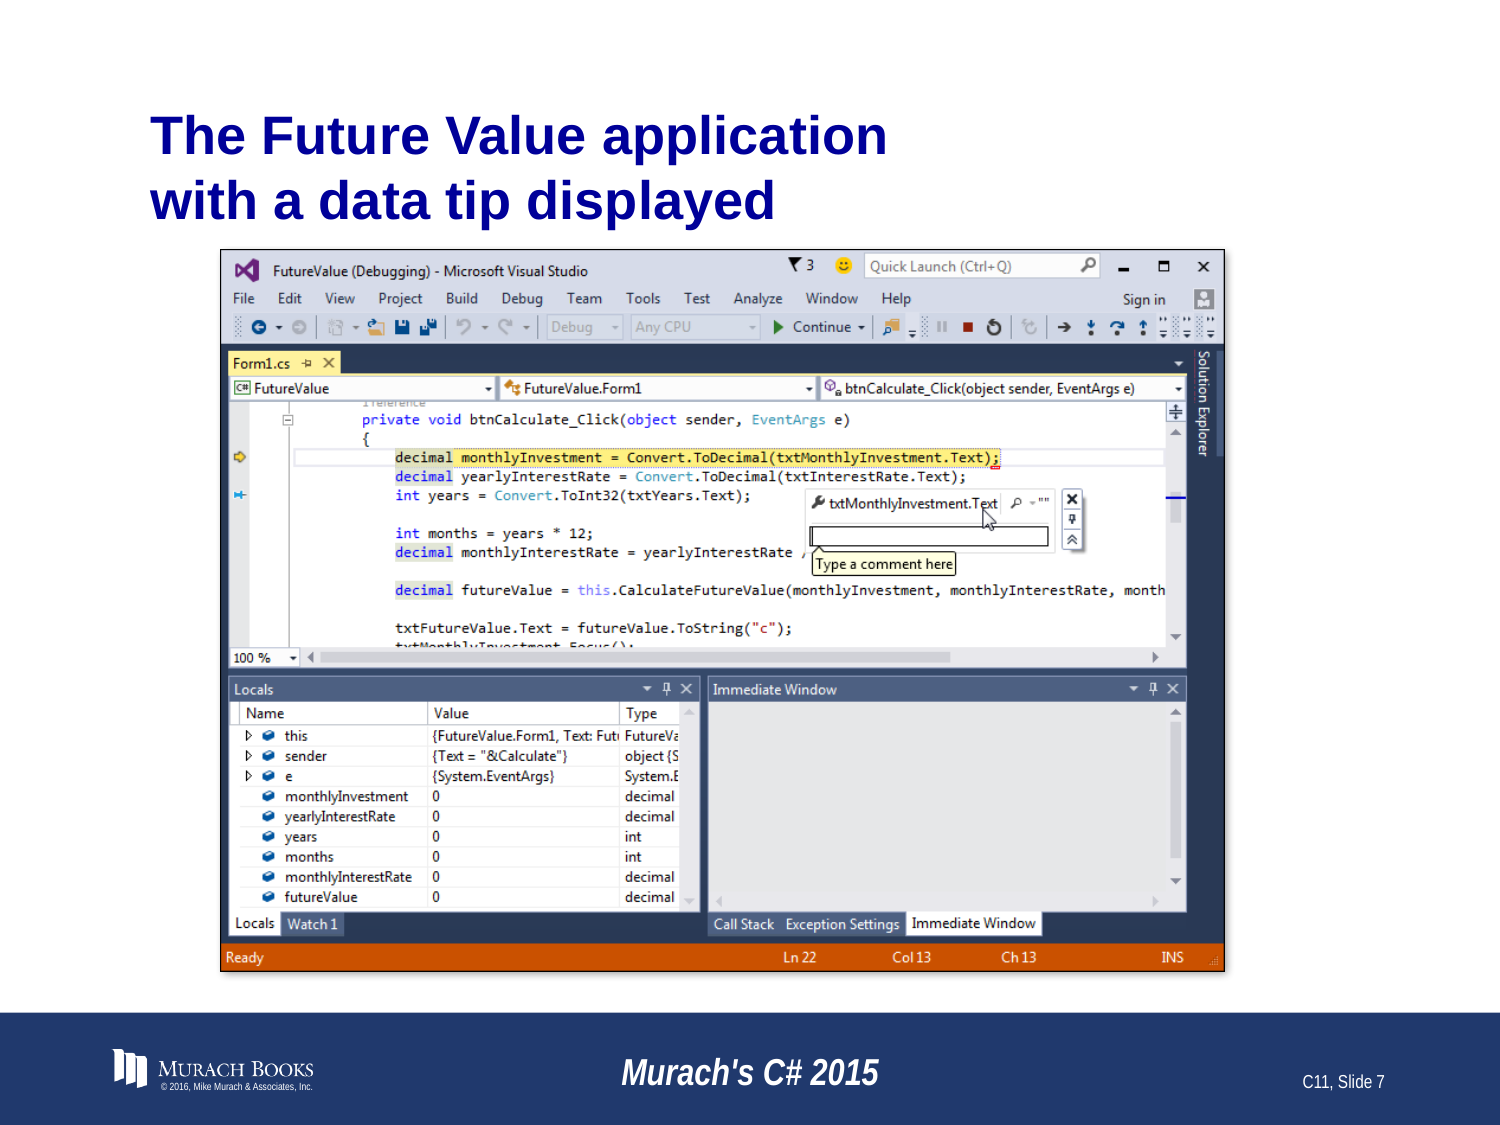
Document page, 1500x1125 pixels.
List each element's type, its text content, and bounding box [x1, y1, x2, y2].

title The Future Value application with a data tip displayed [150, 99, 1350, 232]
picture [219, 249, 1226, 973]
slide_number Murach's C# 2015 [463, 1025, 1050, 1100]
footer © 2016, Mike Murach & Associates, Inc. [12, 1025, 463, 1100]
slide_number C11, Slide 7 [1087, 1025, 1400, 1100]
